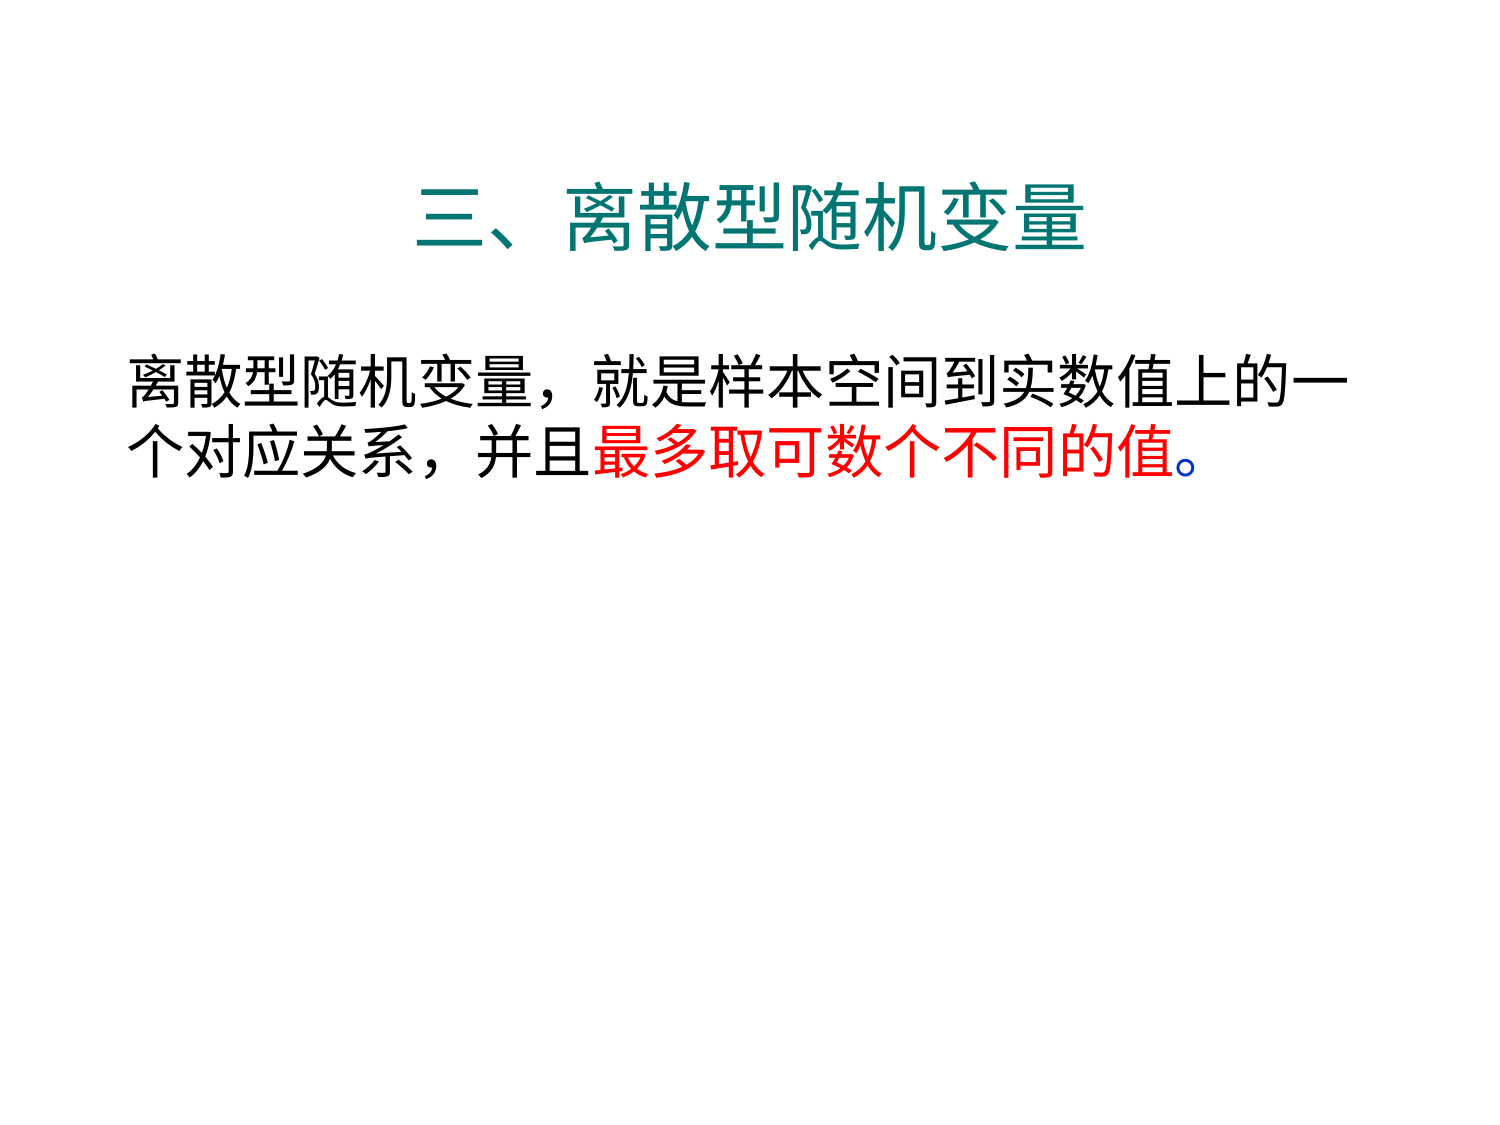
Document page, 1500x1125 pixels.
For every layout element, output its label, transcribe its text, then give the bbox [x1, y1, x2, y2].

title 三、离散型随机变量 [49, 112, 1451, 300]
text_box 离散型随机变量，就是样本空间到实数值上的一个对应关系，并且最多取可数个不同的值。 [111, 338, 1389, 493]
